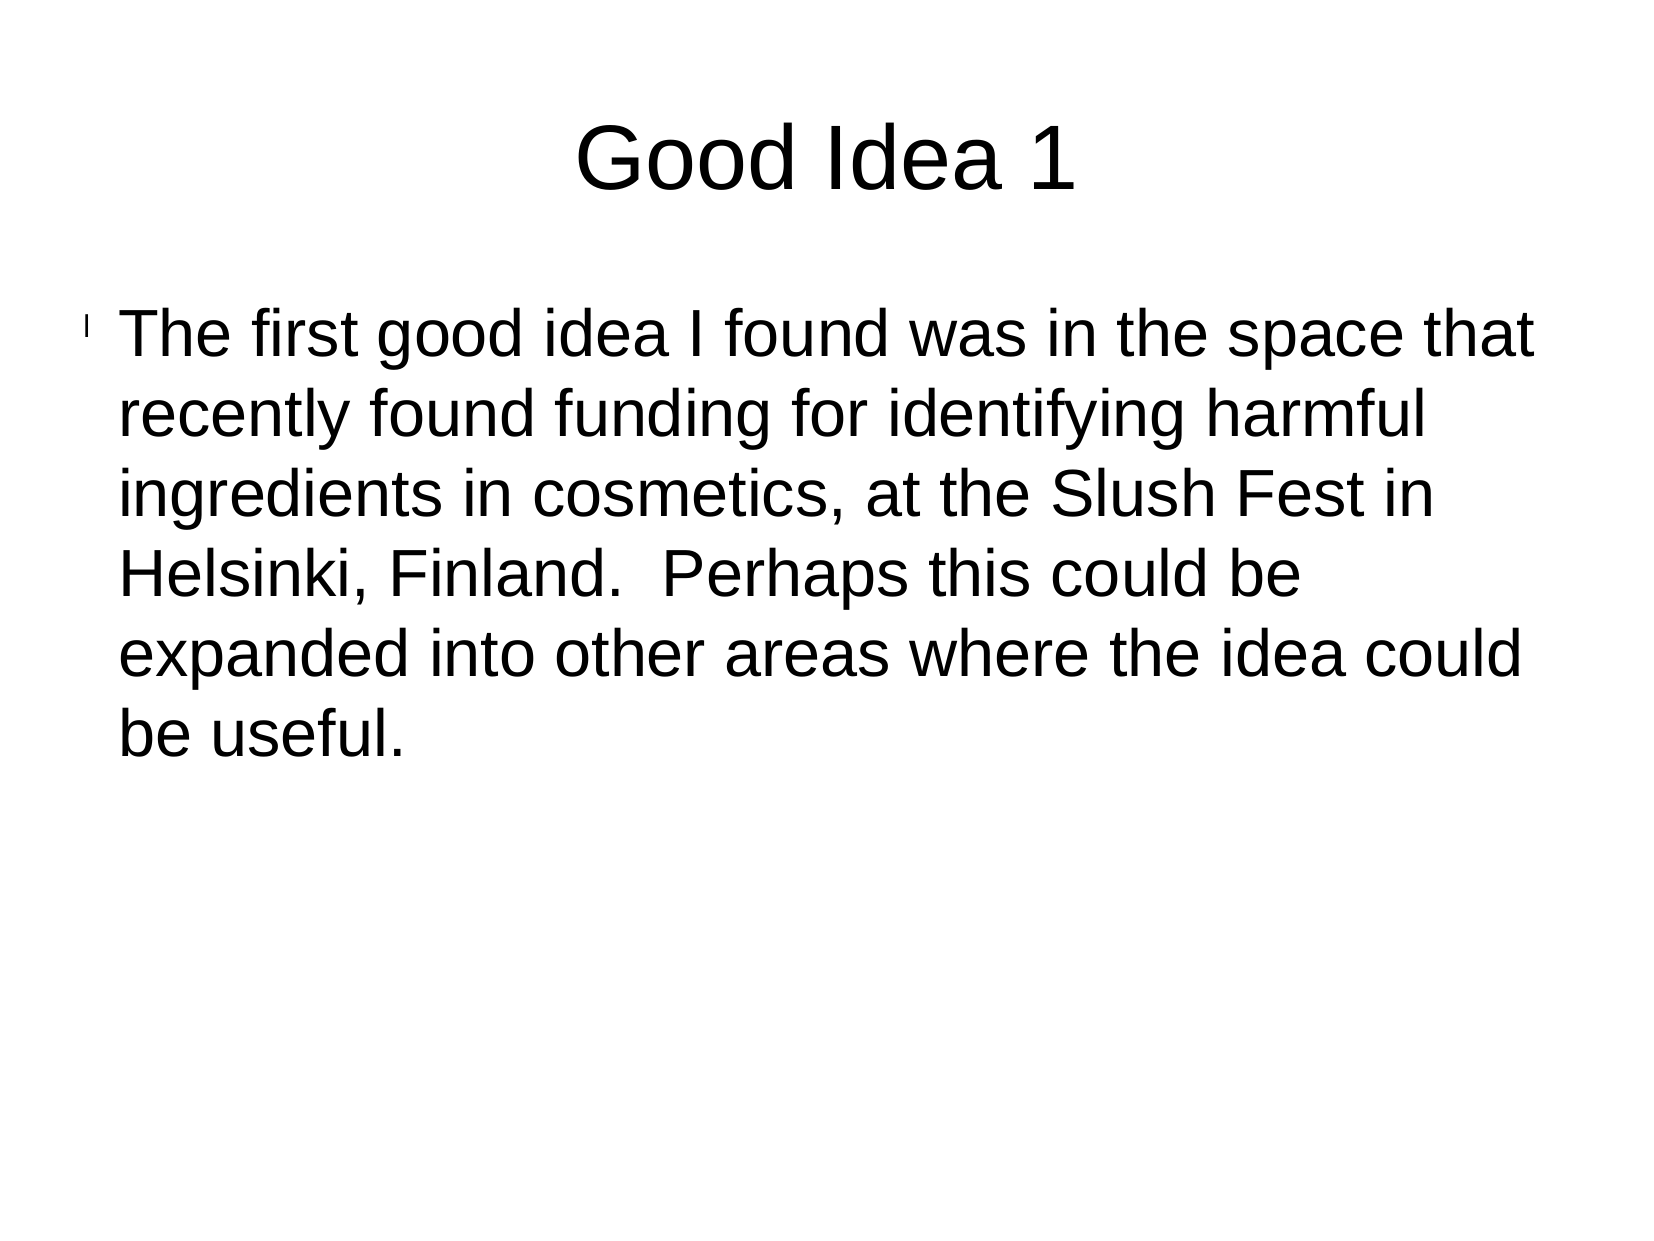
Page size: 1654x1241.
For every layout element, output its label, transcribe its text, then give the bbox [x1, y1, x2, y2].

text_box The first good idea I found was in the space that recently found funding for identifying harmful ingredients in cosmetics, at the Slush Fest in Helsinki, Finland. Perhaps this could be expanded into other areas where the idea could be useful. [82, 290, 1571, 1010]
text_box Good Idea 1 [82, 49, 1571, 257]
